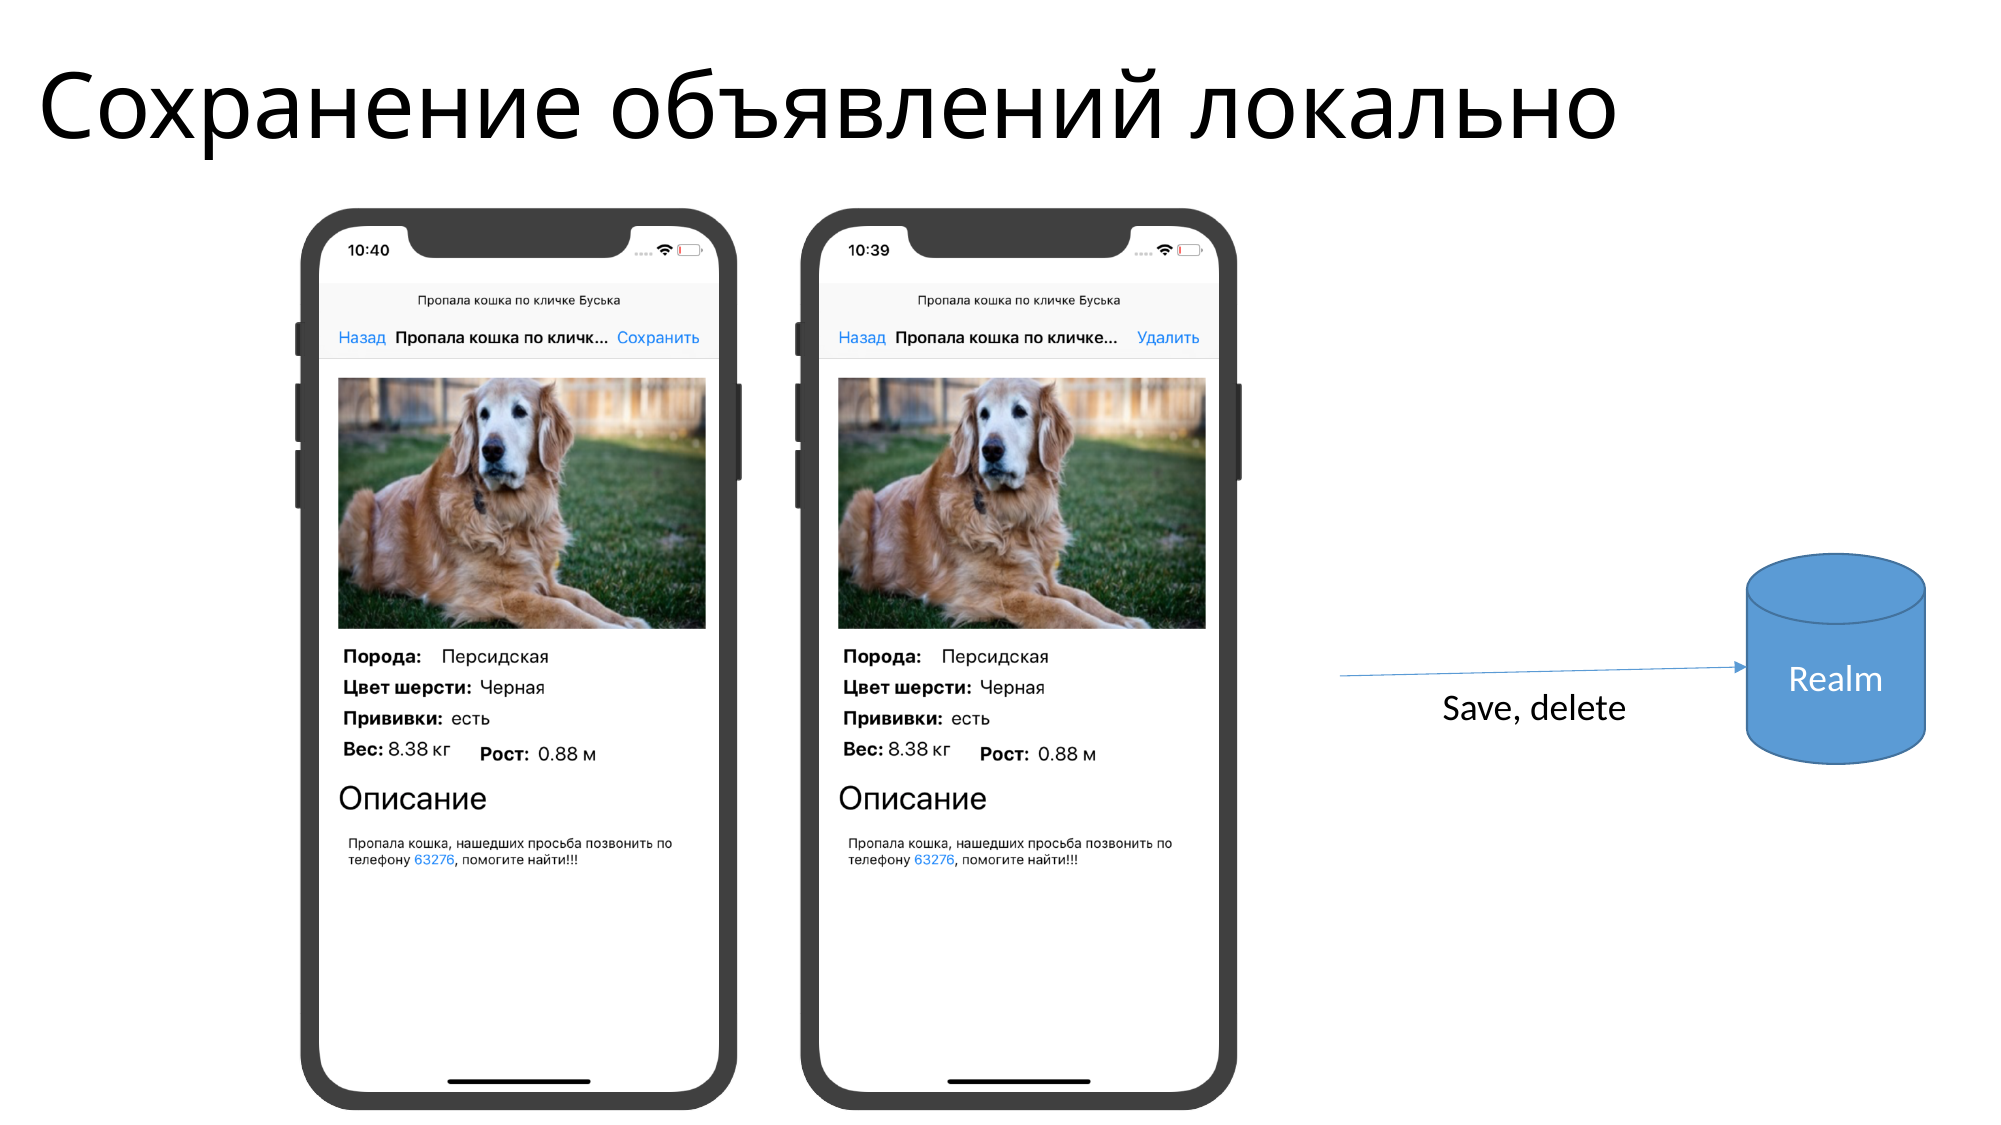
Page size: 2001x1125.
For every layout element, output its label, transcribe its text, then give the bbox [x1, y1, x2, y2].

text_box Realm [1745, 552, 1926, 765]
picture [290, 207, 747, 1111]
picture [790, 207, 1247, 1111]
text_box Save, delete [1428, 676, 1642, 736]
title Сохранение объявлений локально [22, 0, 1747, 218]
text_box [1339, 666, 1747, 676]
